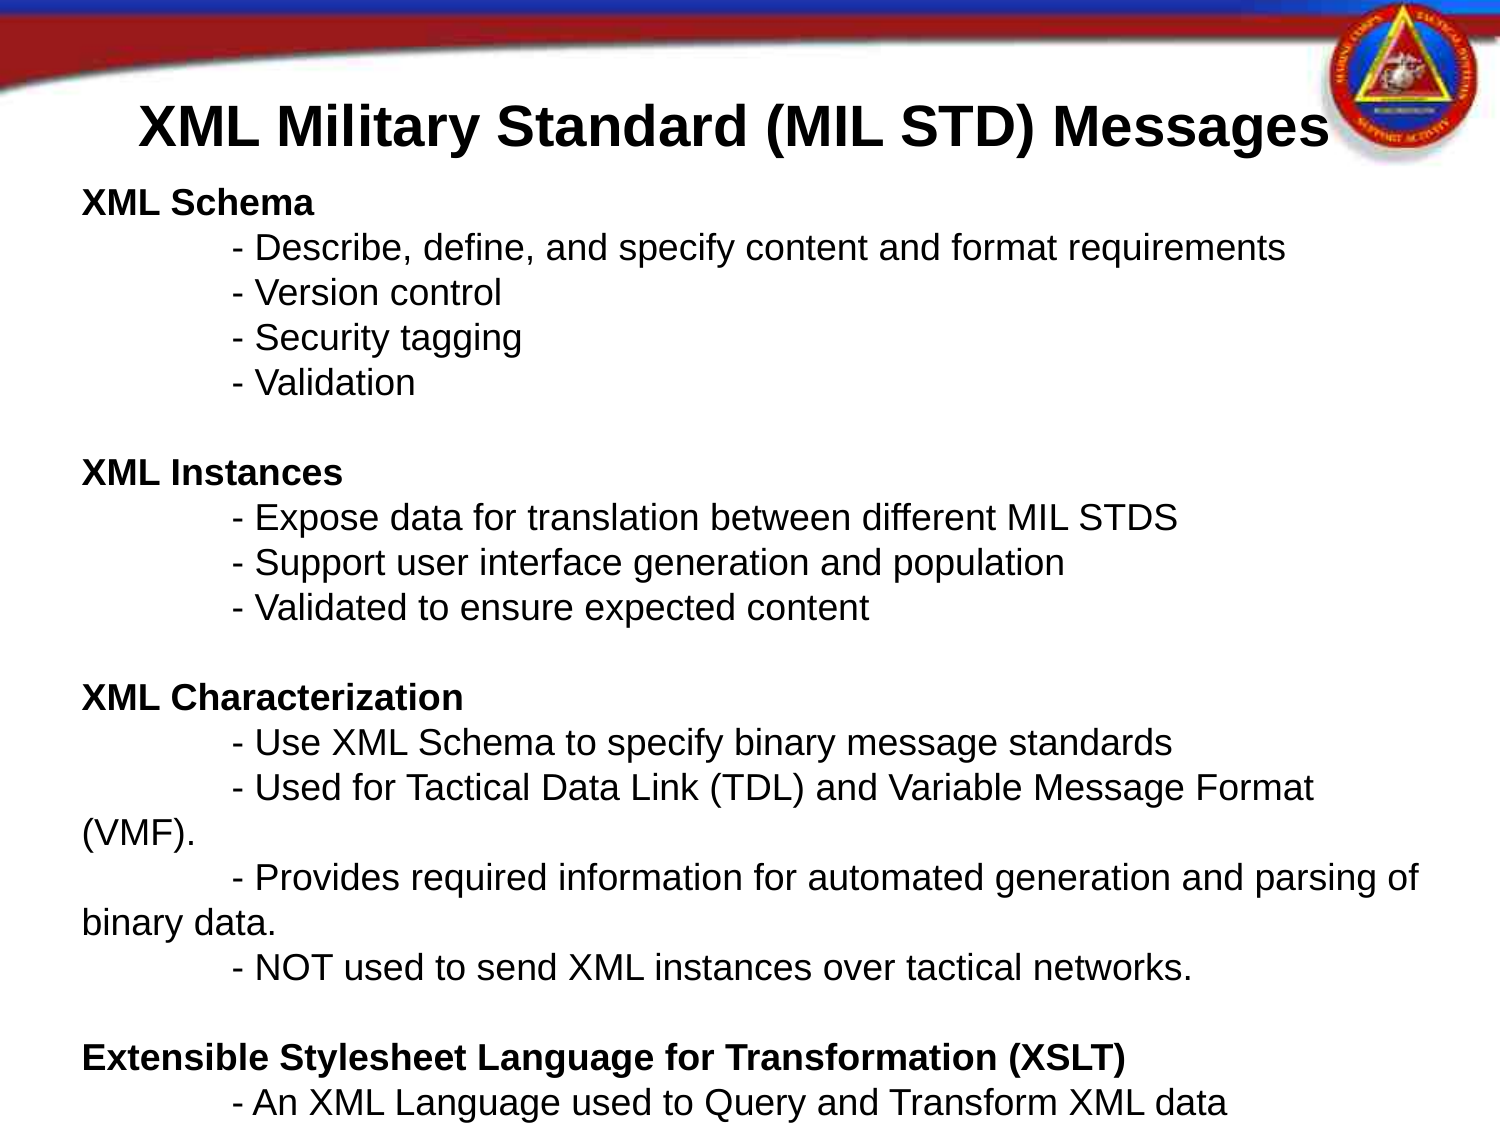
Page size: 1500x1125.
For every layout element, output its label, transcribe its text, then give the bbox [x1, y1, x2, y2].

text_box XML Schema - Describe, define, and specify content and format requirements - Version control - Security tagging - Validation XML Instances - Expose data for translation between different MIL STDS - Support user interface generation and population - Validated to ensure expected content XML Characterization - Use XML Schema to specify binary message standards - Used for Tactical Data Link (TDL) and Variable Message Format (VMF). - Provides required information for automated generation and parsing of binary data. - NOT used to send XML instances over tactical networks. Extensible Stylesheet Language for Transformation (XSLT) - An XML Language used to Query and Transform XML data - Uses Xpath which is comparable to Structured Query Langage used in relational databases. [81, 177, 1432, 1125]
text_box XML Military Standard (MIL STD) Messages [60, 89, 1410, 156]
picture [0, 0, 1500, 175]
